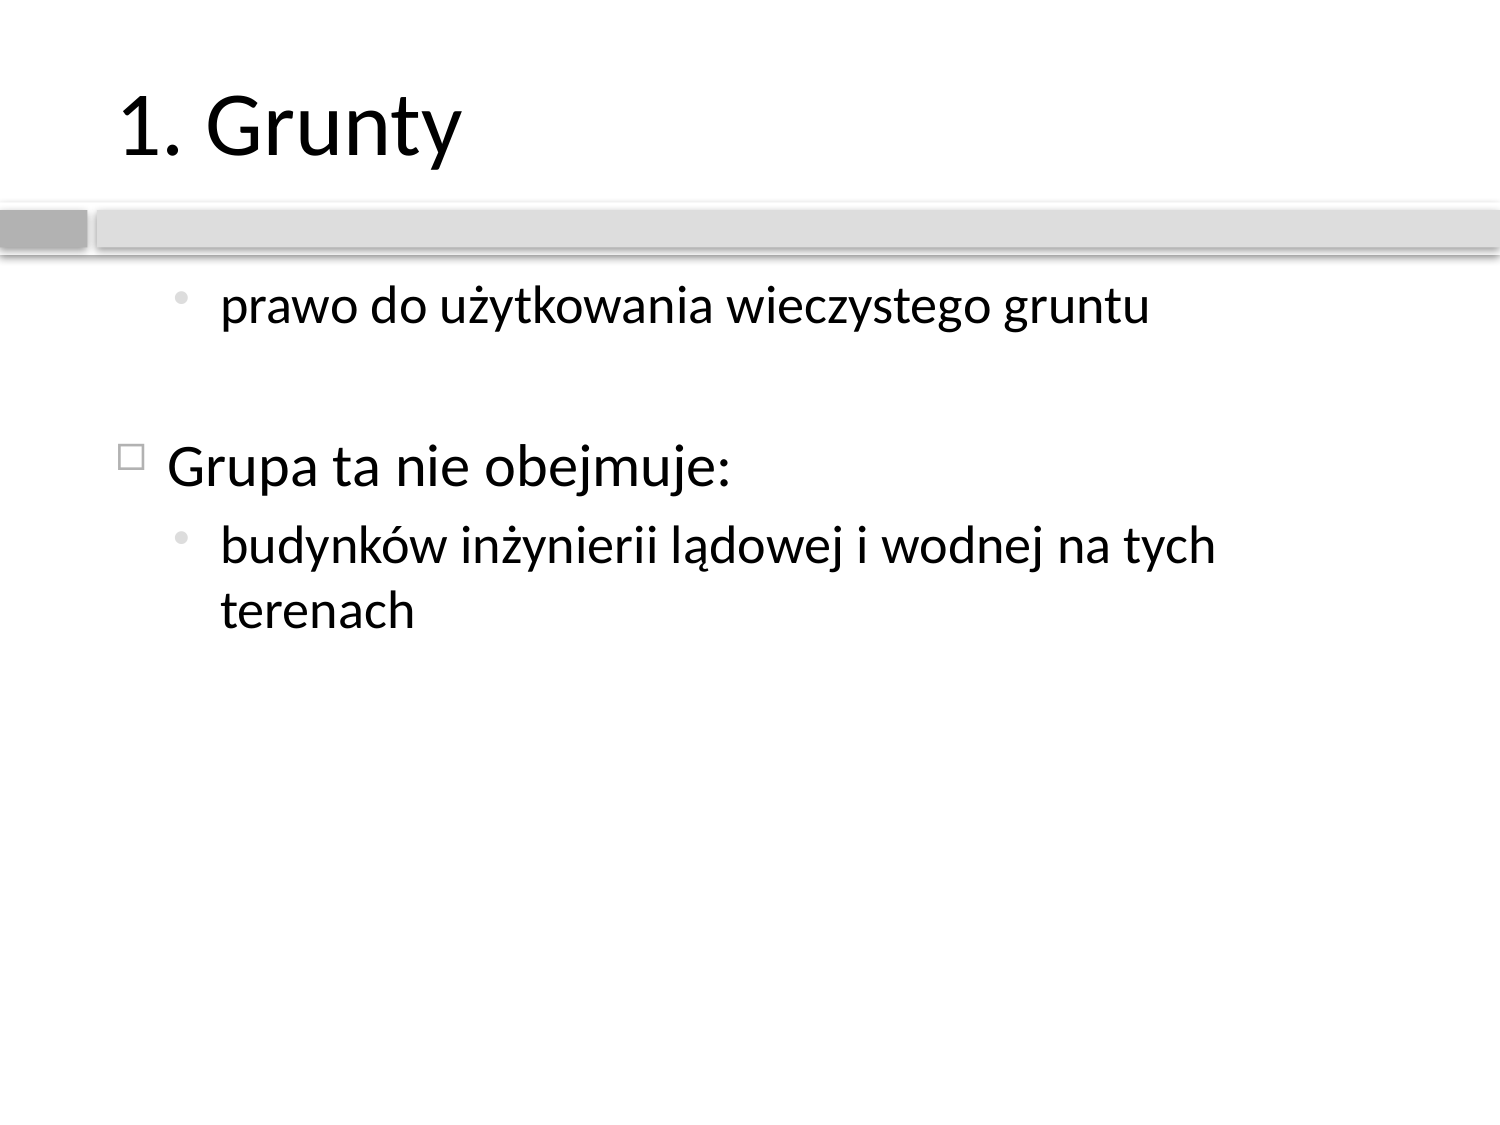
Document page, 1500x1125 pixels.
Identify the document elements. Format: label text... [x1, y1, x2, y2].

title 1. Grunty [100, 37, 1438, 200]
list prawo do użytkowania wieczystego gruntu Grupa ta nie obejmuje: budynków inżynierii lądowej i wodnej na tych terenach [100, 262, 1438, 1000]
